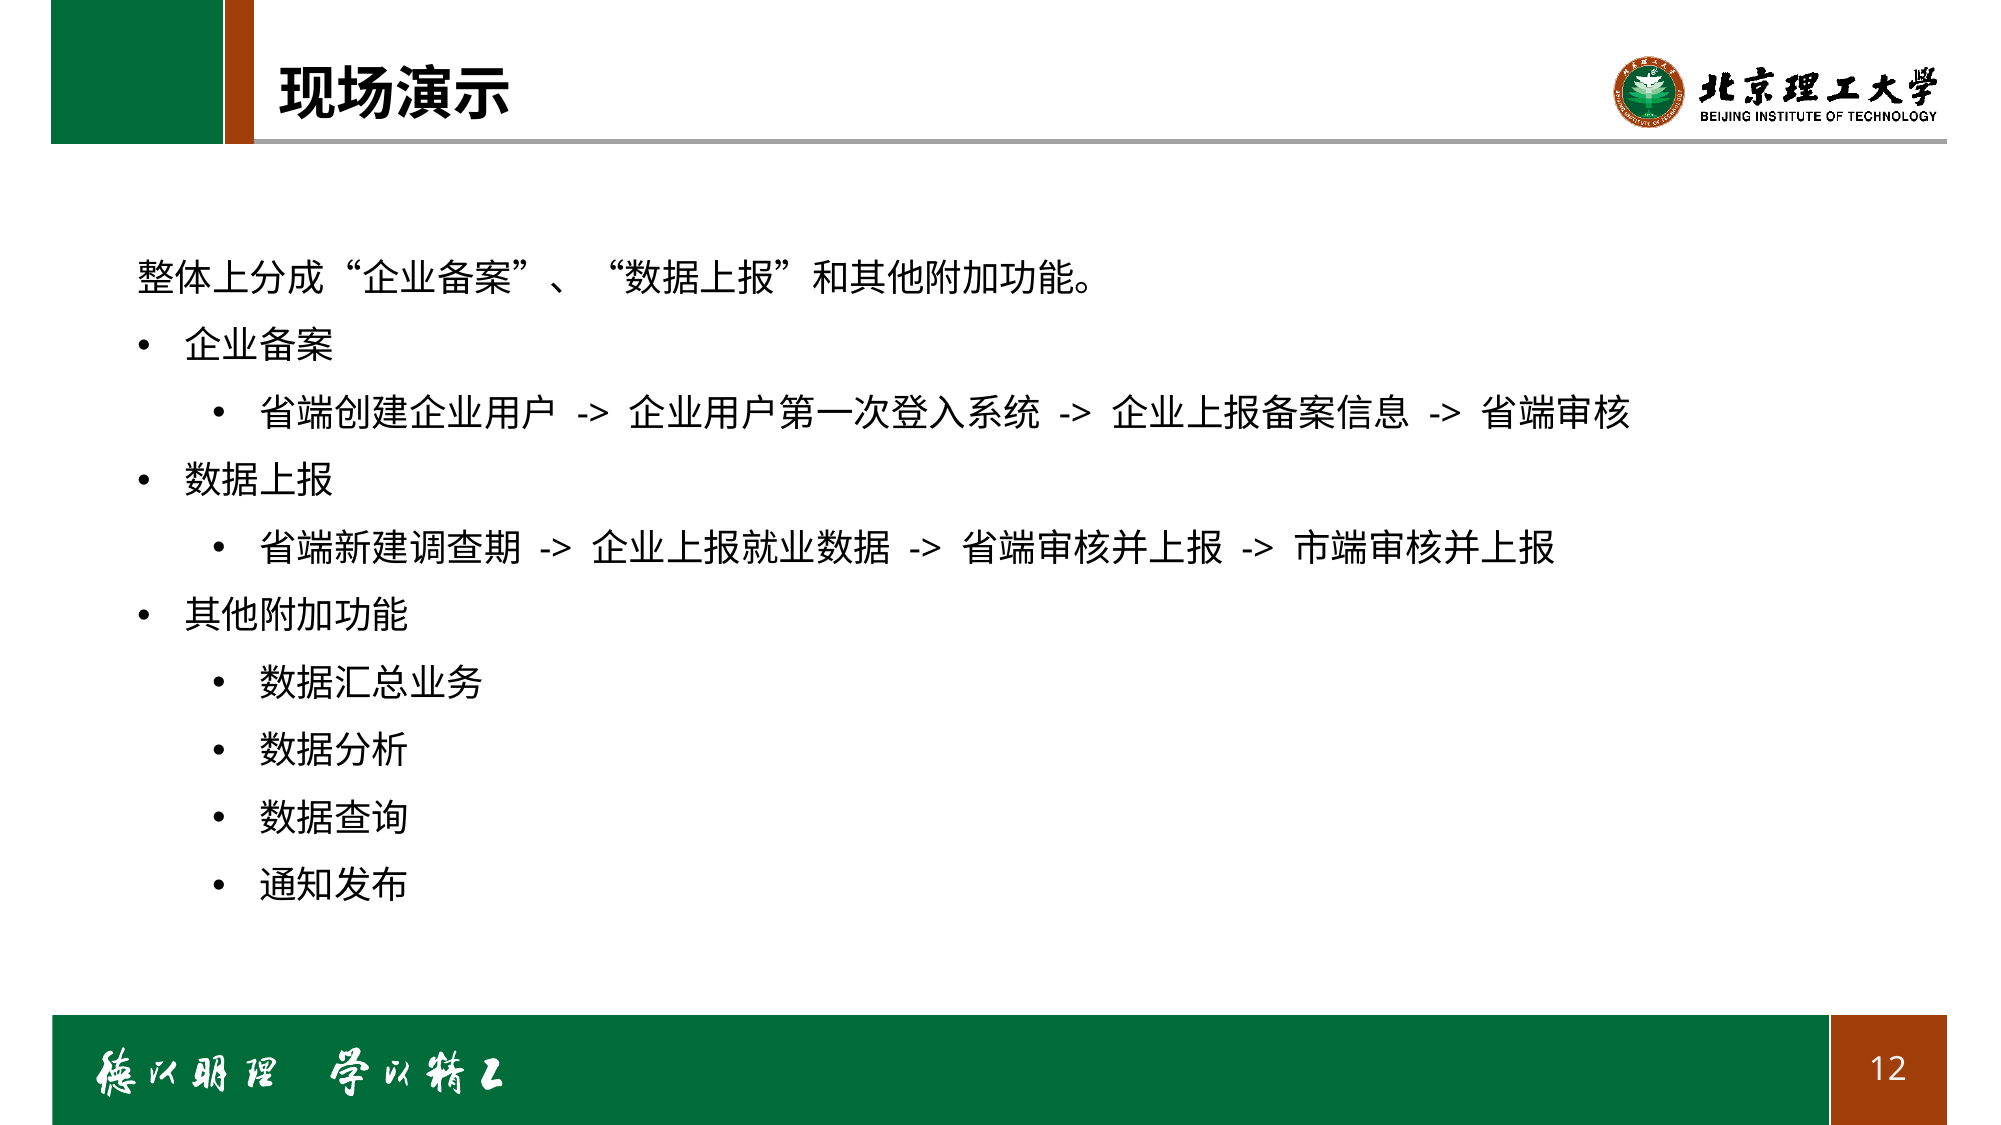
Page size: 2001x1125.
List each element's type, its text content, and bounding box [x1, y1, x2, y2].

picture [1682, 56, 1937, 128]
title 现场演示 [263, 56, 1682, 136]
text_box 整体上分成“企业备案”、“数据上报”和其他附加功能。 企业备案 省端创建企业用户 -> 企业用户第一次登入系统 -> 企业上报备案信息 -> 省端审核 数据上报 省端新建调查期 -> 企业上报就业数据 -> 省端审核并上报 -> 市端审核并上报 其他附加功能 数据汇总业务 数据分析 数据查询 通知发布 [122, 224, 1806, 914]
